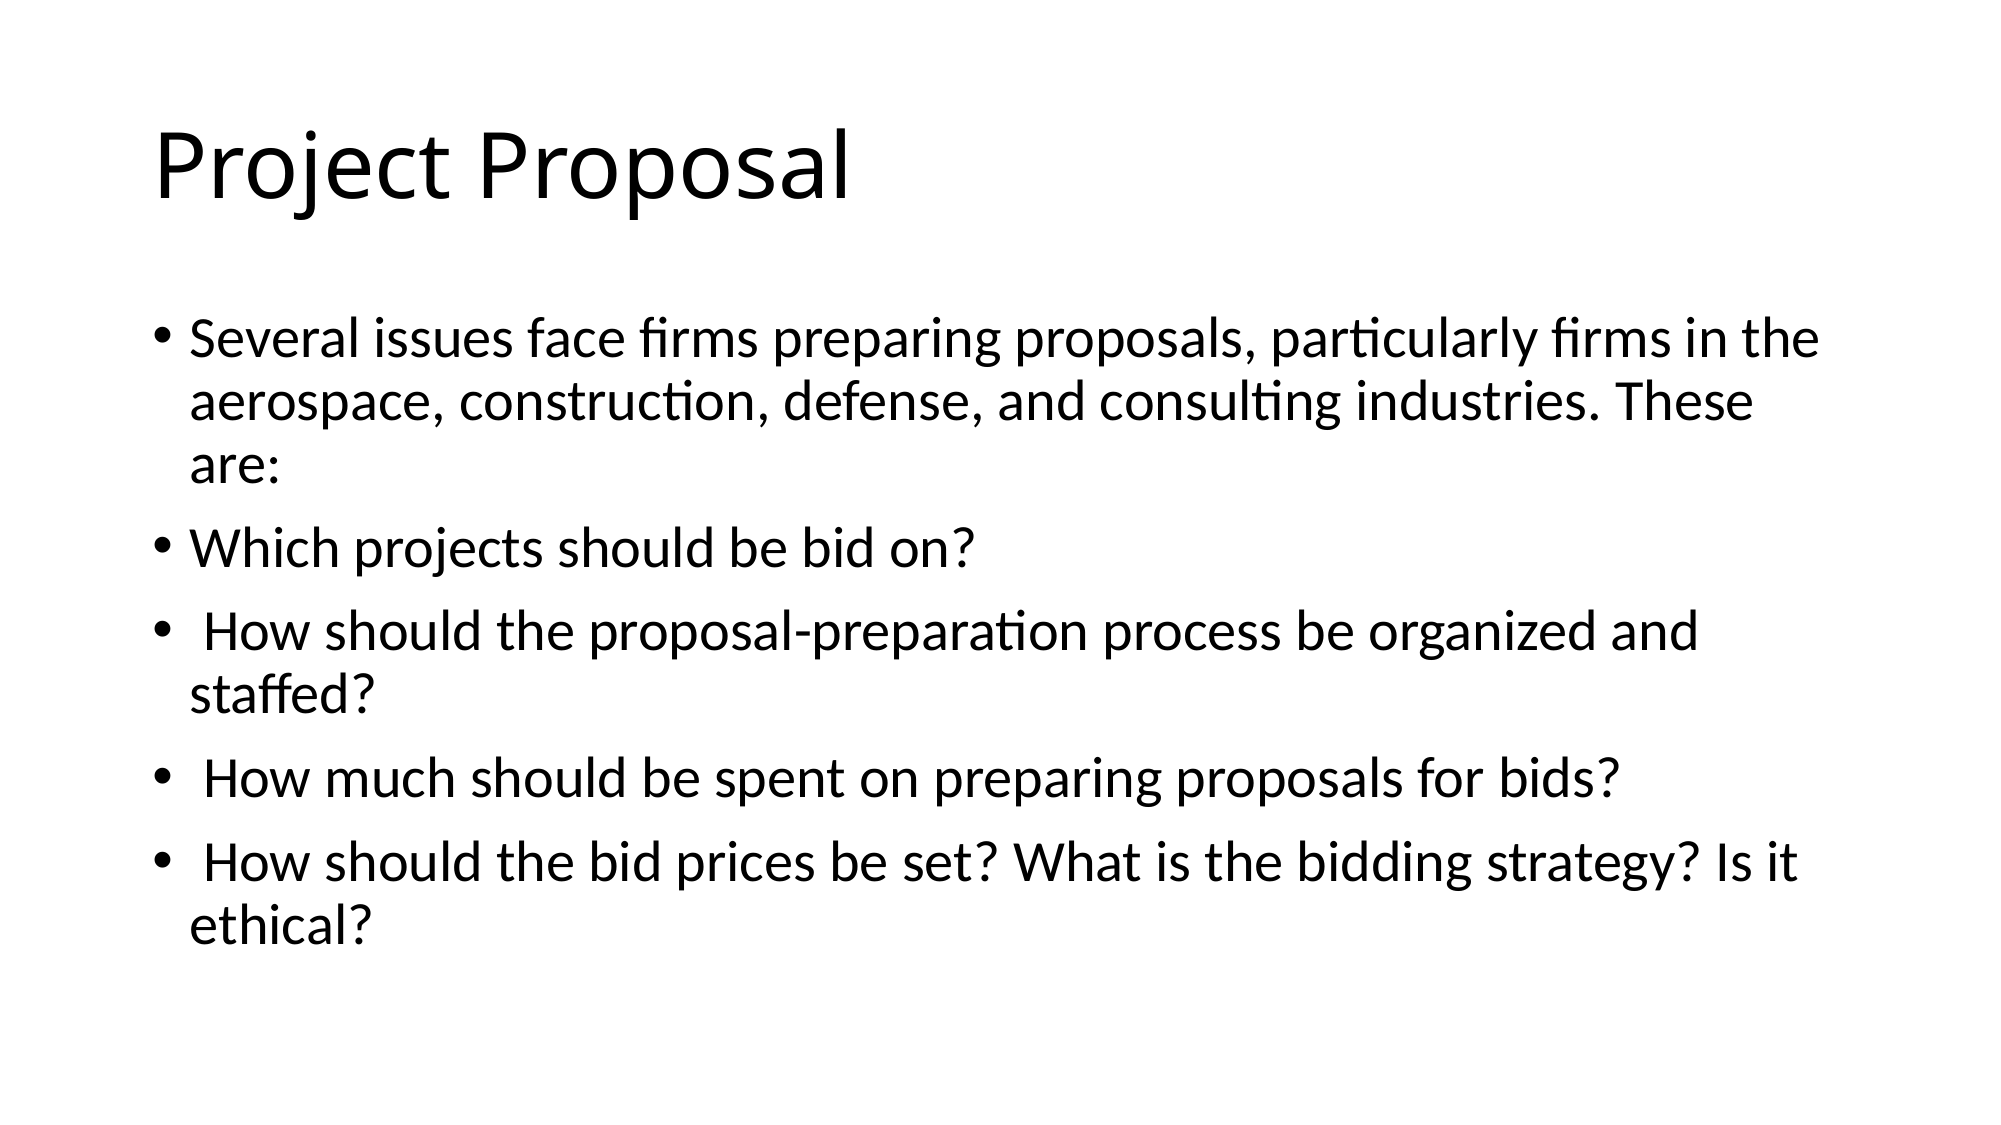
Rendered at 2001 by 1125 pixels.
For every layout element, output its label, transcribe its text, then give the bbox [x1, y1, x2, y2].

title Project Proposal [137, 59, 1863, 278]
list Several issues face ﬁrms preparing proposals, particularly ﬁrms in the aerospace, construction, defense, and consulting industries. These are: Which projects should be bid on? How should the proposal-preparation process be organized and staffed? How much should be spent on preparing proposals for bids? How should the bid prices be set? What is the bidding strategy? Is it ethical? [137, 299, 1863, 1014]
